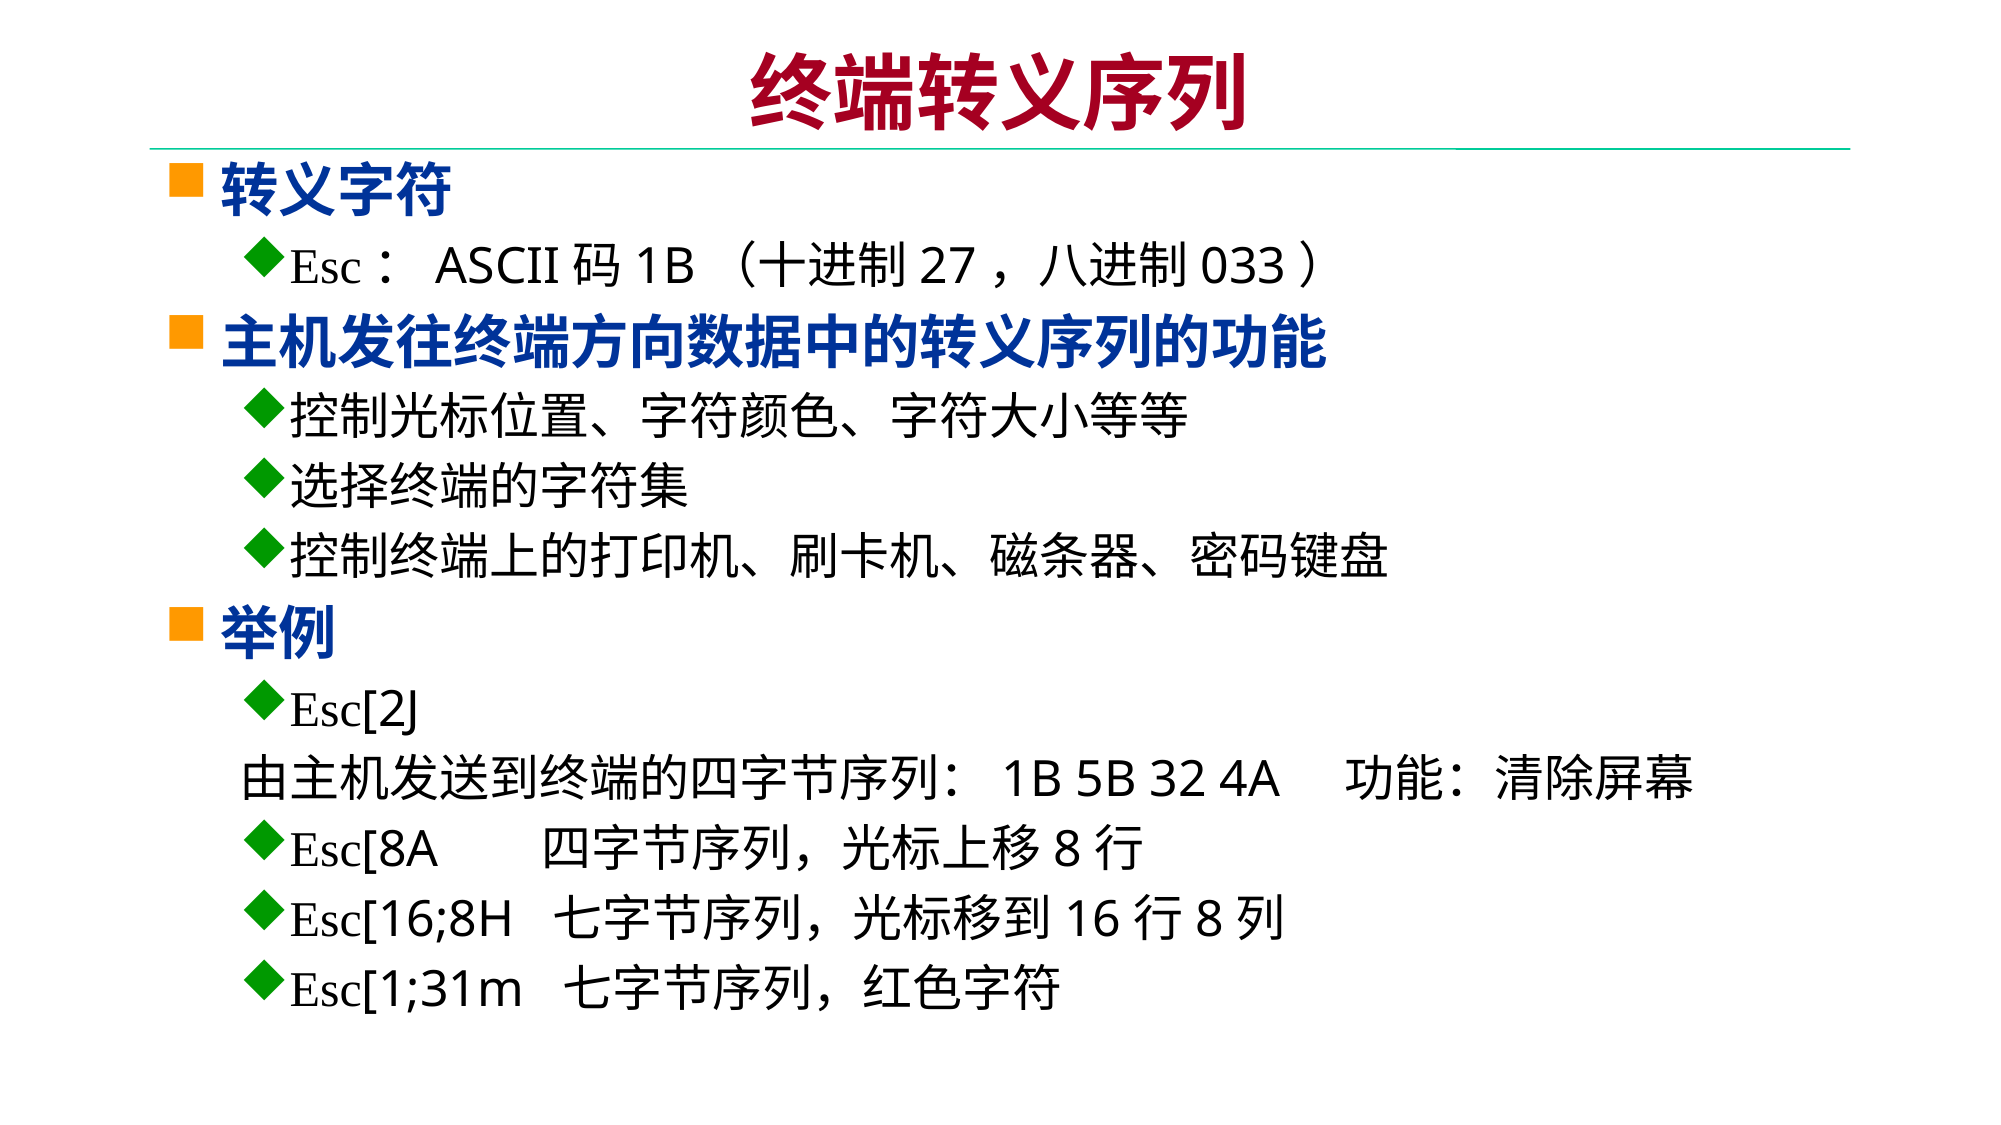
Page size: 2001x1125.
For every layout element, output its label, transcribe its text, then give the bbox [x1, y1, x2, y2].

title 终端转义序列 [149, 31, 1850, 150]
list 转义字符 Esc：ASCII码1B（十进制27，八进制033） 主机发往终端方向数据中的转义序列的功能 控制光标位置、字符颜色、字符大小等等 选择终端的字符集 控制终端上的打印机、刷卡机、磁条器、密码键盘 举例 Esc[2J 由主机发送到终端的四字节序列：1B 5B 32 4A 功能：清除屏幕 Esc[8A 四字节序列，光标上移8行 Esc[16;8H 七字节序列，光标移到16行8列 Esc[1;31m 七字节序列，红色字符 [149, 145, 1839, 1056]
